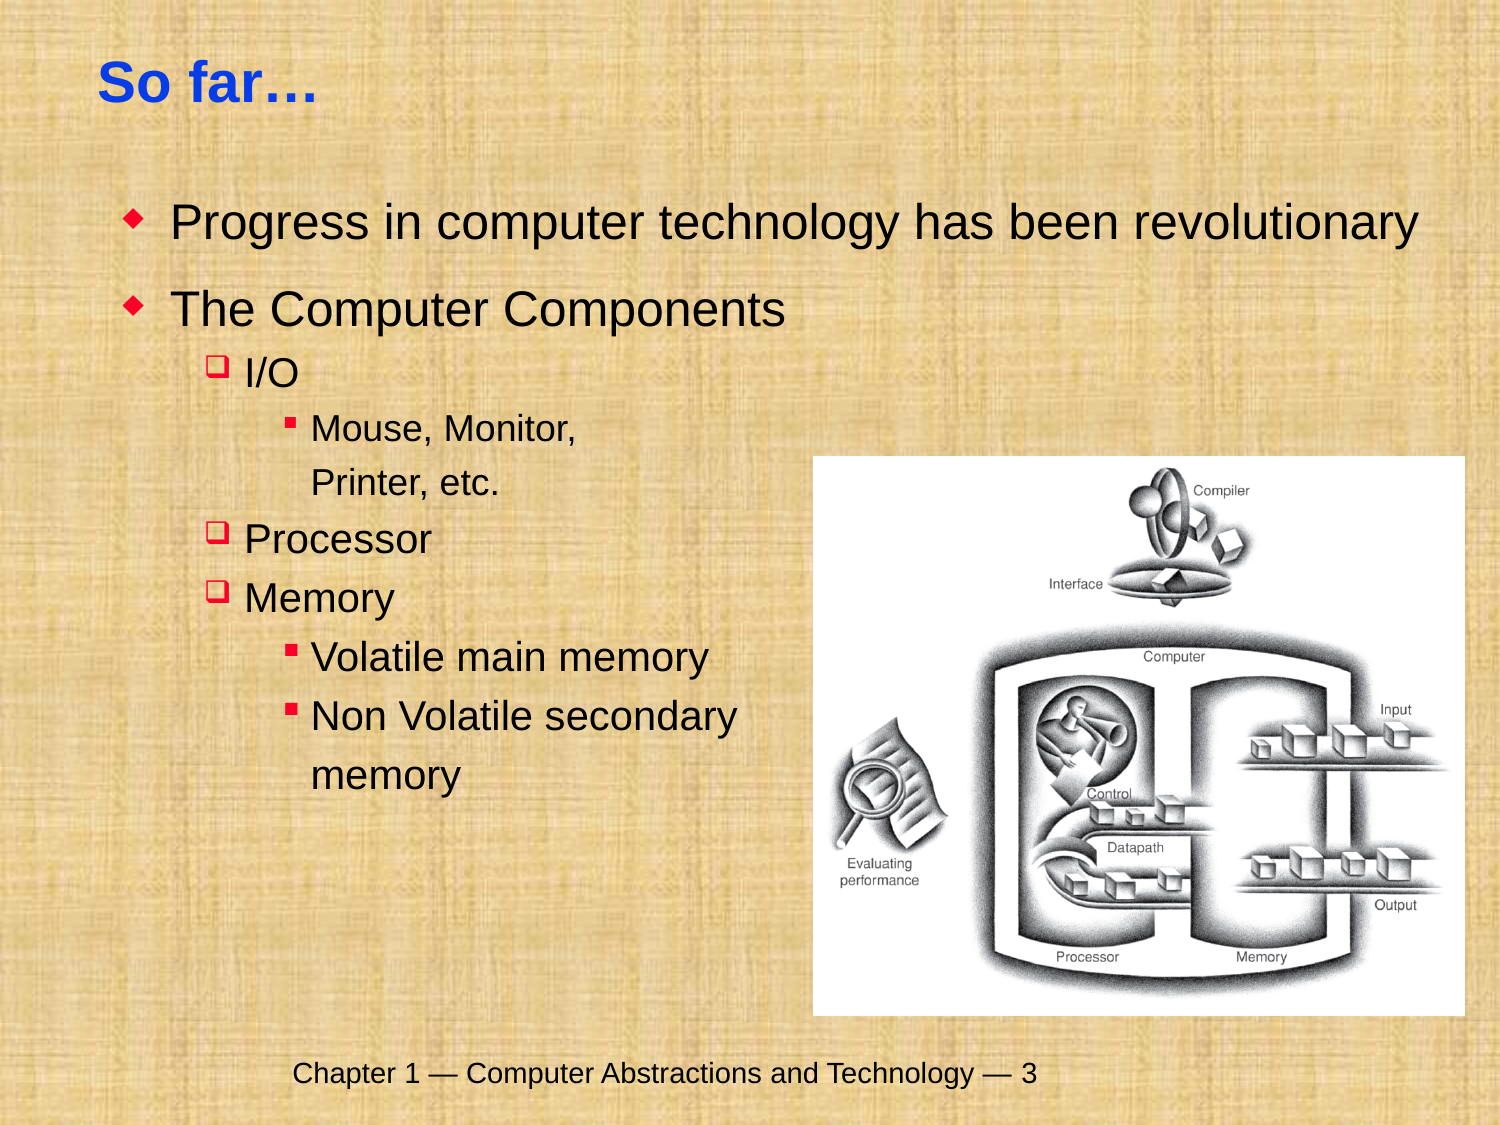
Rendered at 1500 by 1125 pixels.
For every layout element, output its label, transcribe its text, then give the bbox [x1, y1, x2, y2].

list Progress in computer technology has been revolutionary The Computer Components I/O Mouse, Monitor, Printer, etc. Processor Memory Volatile main memory Non Volatile secondary memory [112, 192, 1469, 1032]
footer Chapter 1 — Computer Abstractions and Technology — 3 [277, 1046, 1471, 1106]
picture [0, 0, 1500, 1125]
title So far… [87, 50, 1425, 120]
